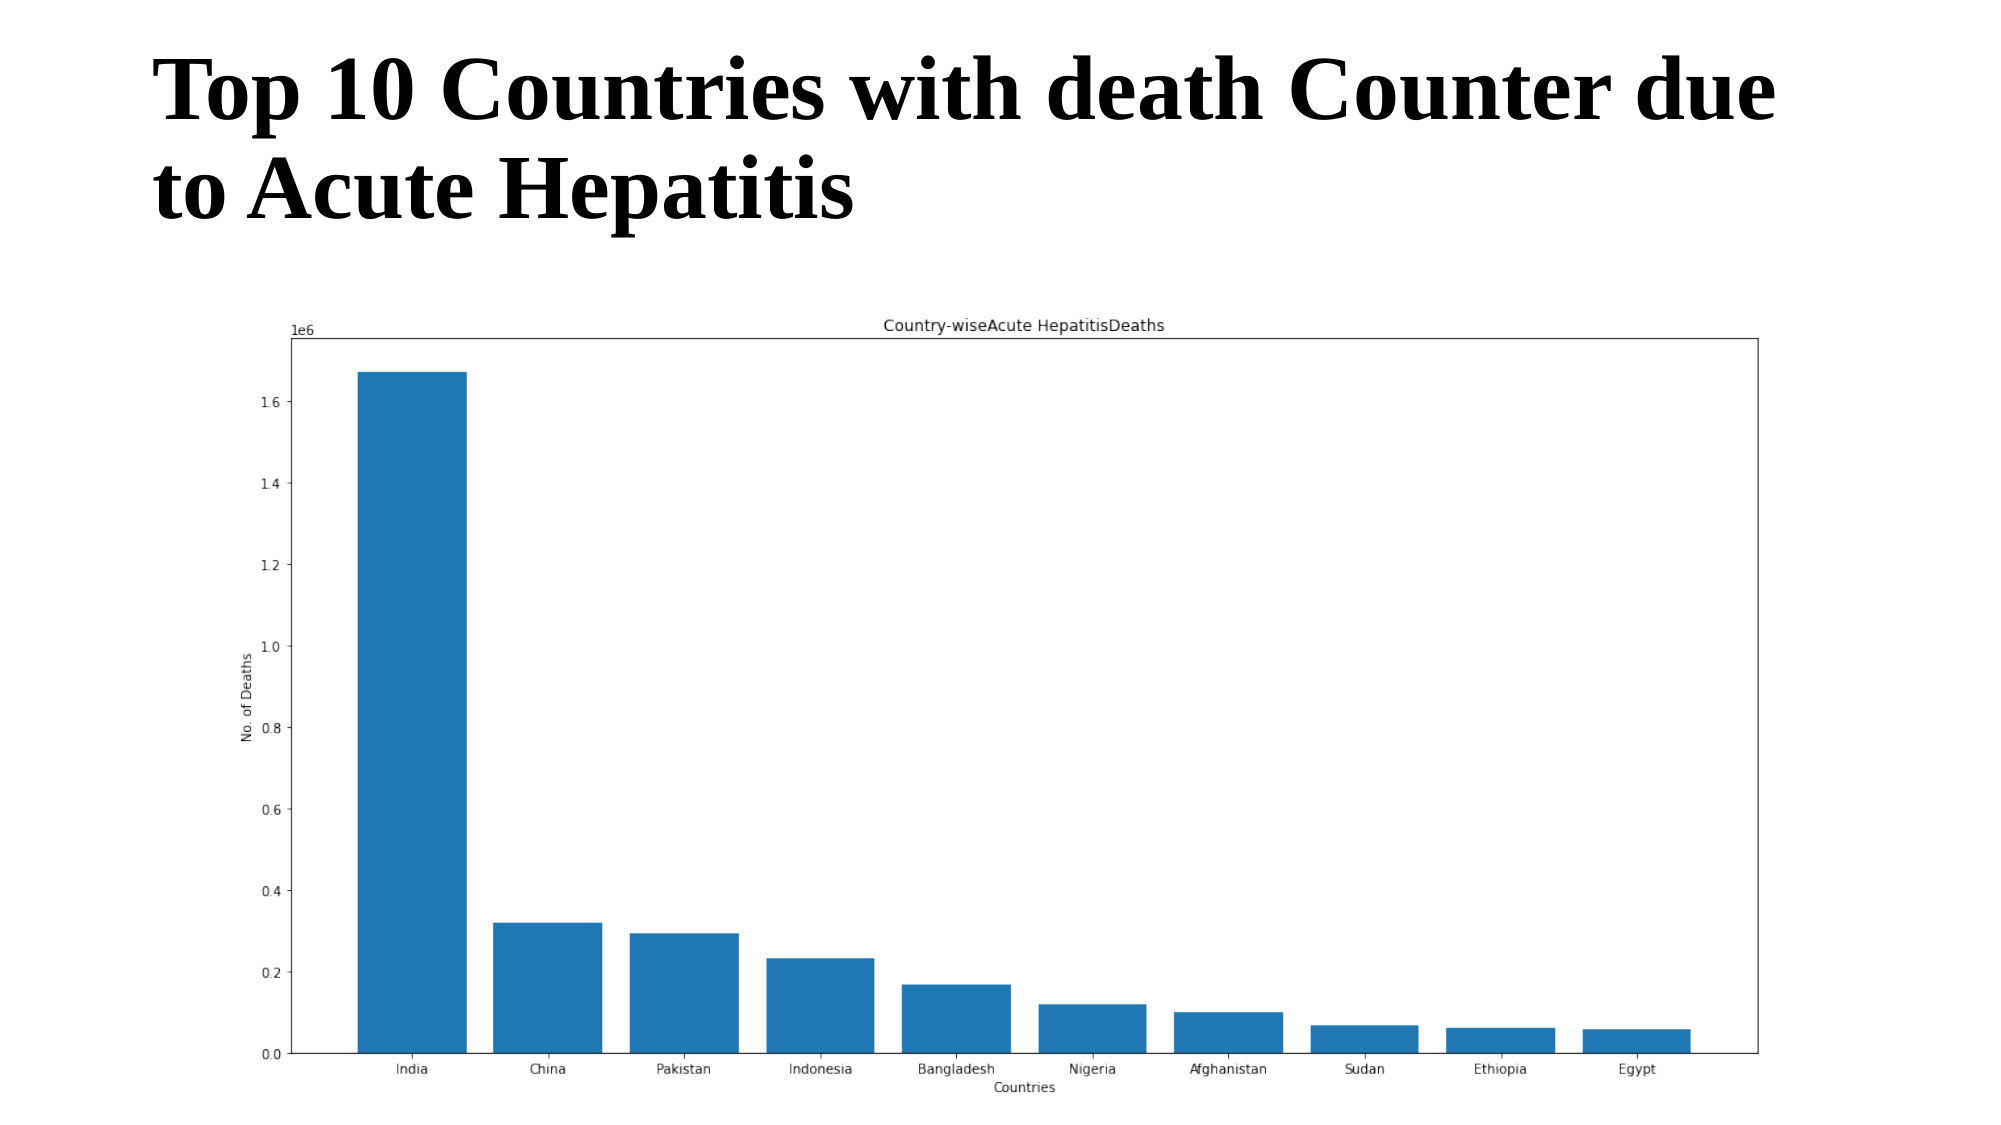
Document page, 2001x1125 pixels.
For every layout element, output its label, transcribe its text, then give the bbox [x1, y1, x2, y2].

title Top 10 Countries with death Counter due to Acute Hepatitis [137, 22, 1863, 256]
picture [233, 309, 1767, 1103]
